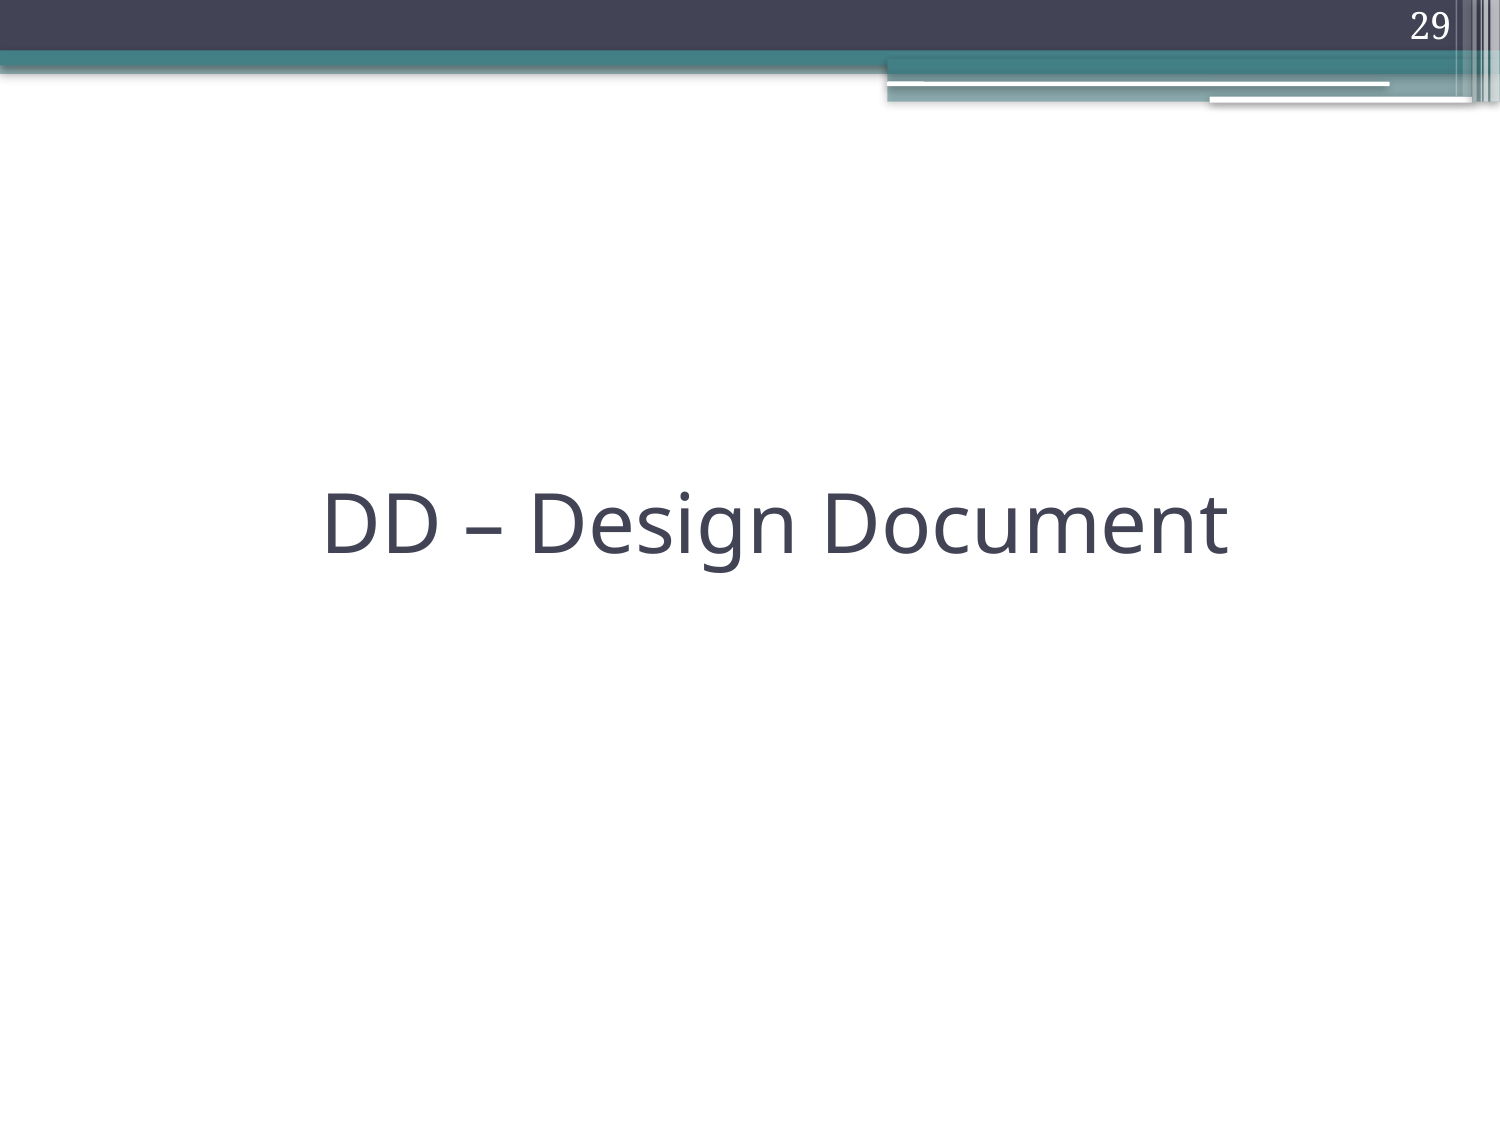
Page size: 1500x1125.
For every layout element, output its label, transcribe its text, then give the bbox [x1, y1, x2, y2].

slide_number 29 [1341, 0, 1466, 61]
title DD – Design Document [100, 432, 1451, 608]
